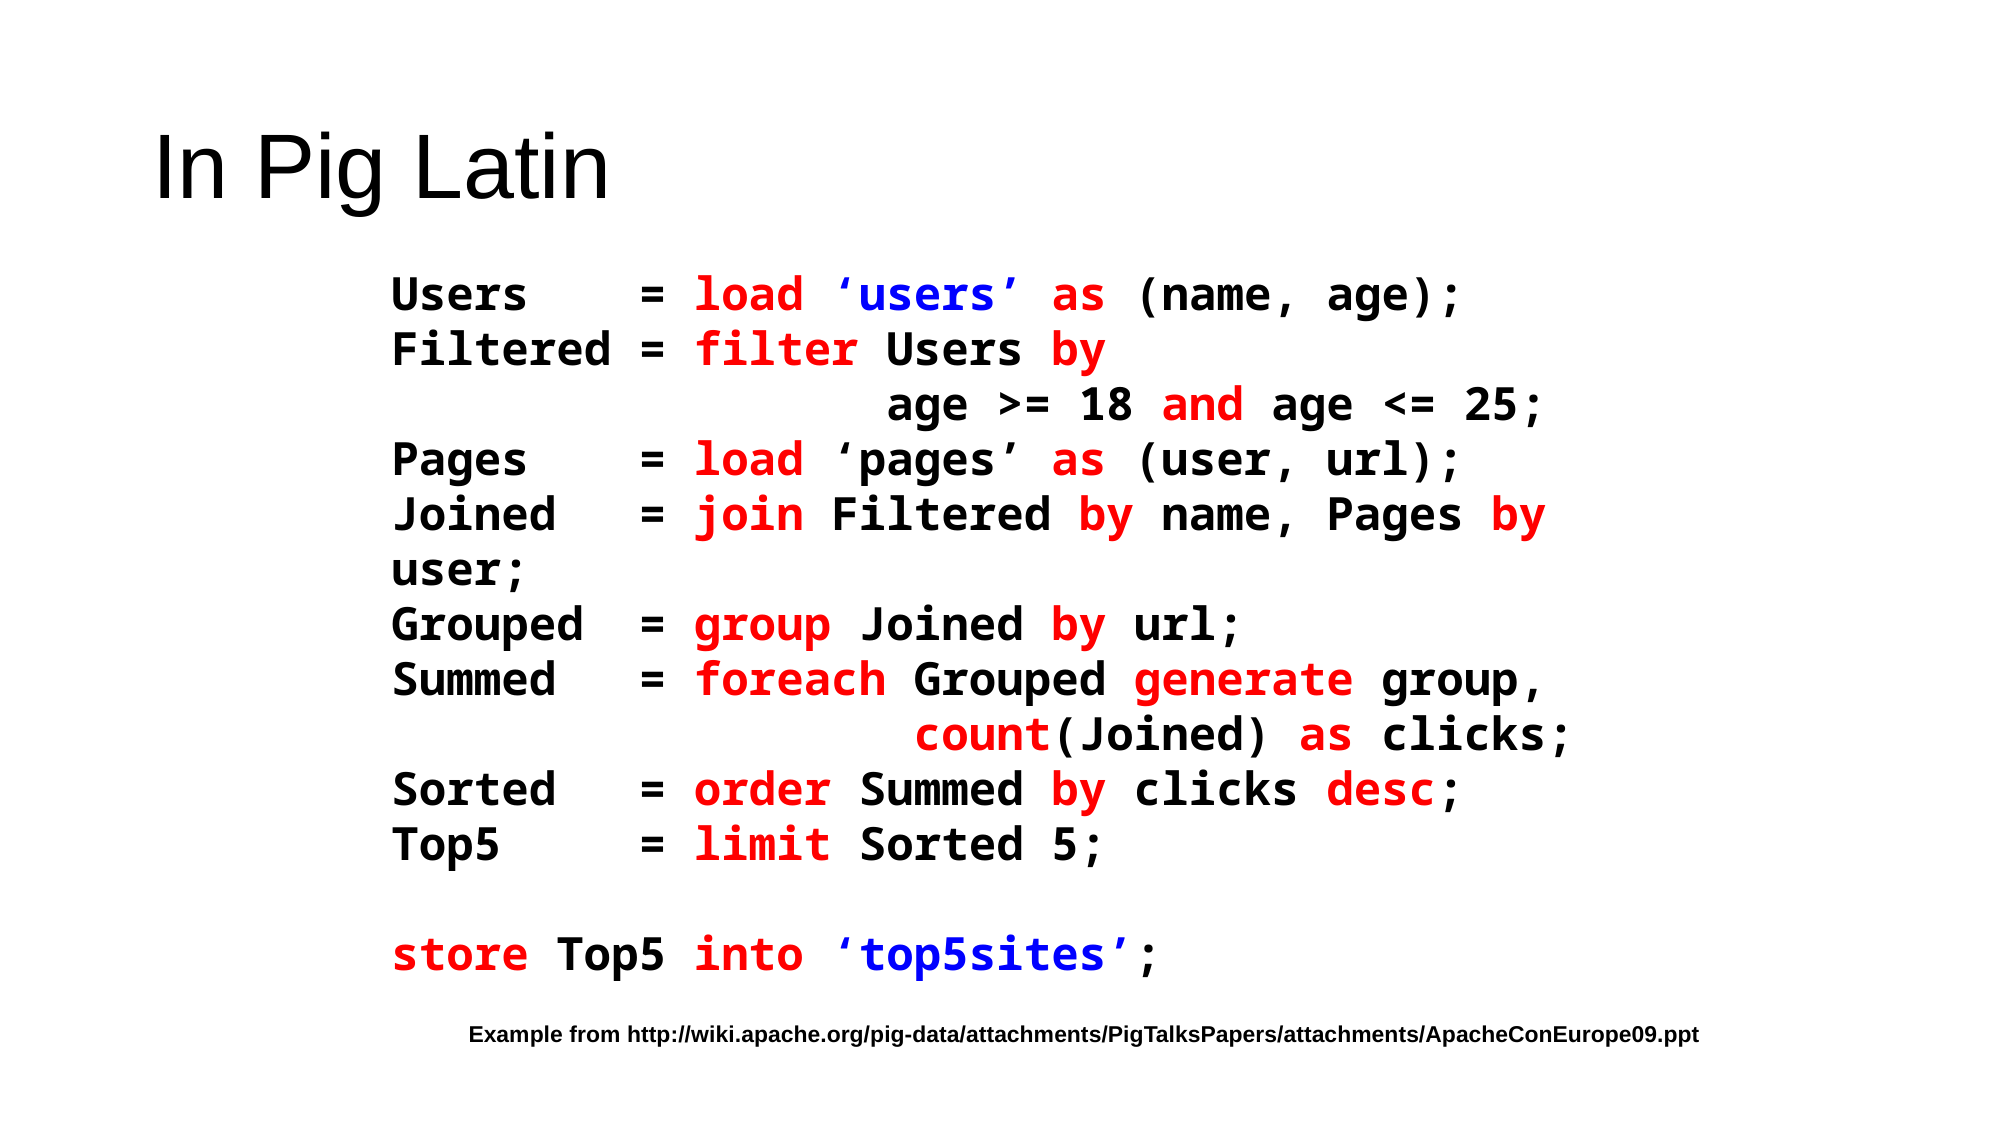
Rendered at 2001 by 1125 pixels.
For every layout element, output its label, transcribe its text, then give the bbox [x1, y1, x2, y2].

text_box Example from http://wiki.apache.org/pig-data/attachments/PigTalksPapers/attachments/ApacheConEurope09.ppt [453, 1012, 1716, 1055]
text_box Users = load ‘users’ as (name, age); Filtered = filter Users by age >= 18 and age <= 25; Pages = load ‘pages’ as (user, url); Joined = join Filtered by name, Pages by user; Grouped = group Joined by url; Summed = foreach Grouped generate group, count(Joined) as clicks; Sorted = order Summed by clicks desc; Top5 = limit Sorted 5; store Top5 into ‘top5sites’; [376, 257, 1699, 987]
title In Pig Latin [137, 59, 1863, 278]
